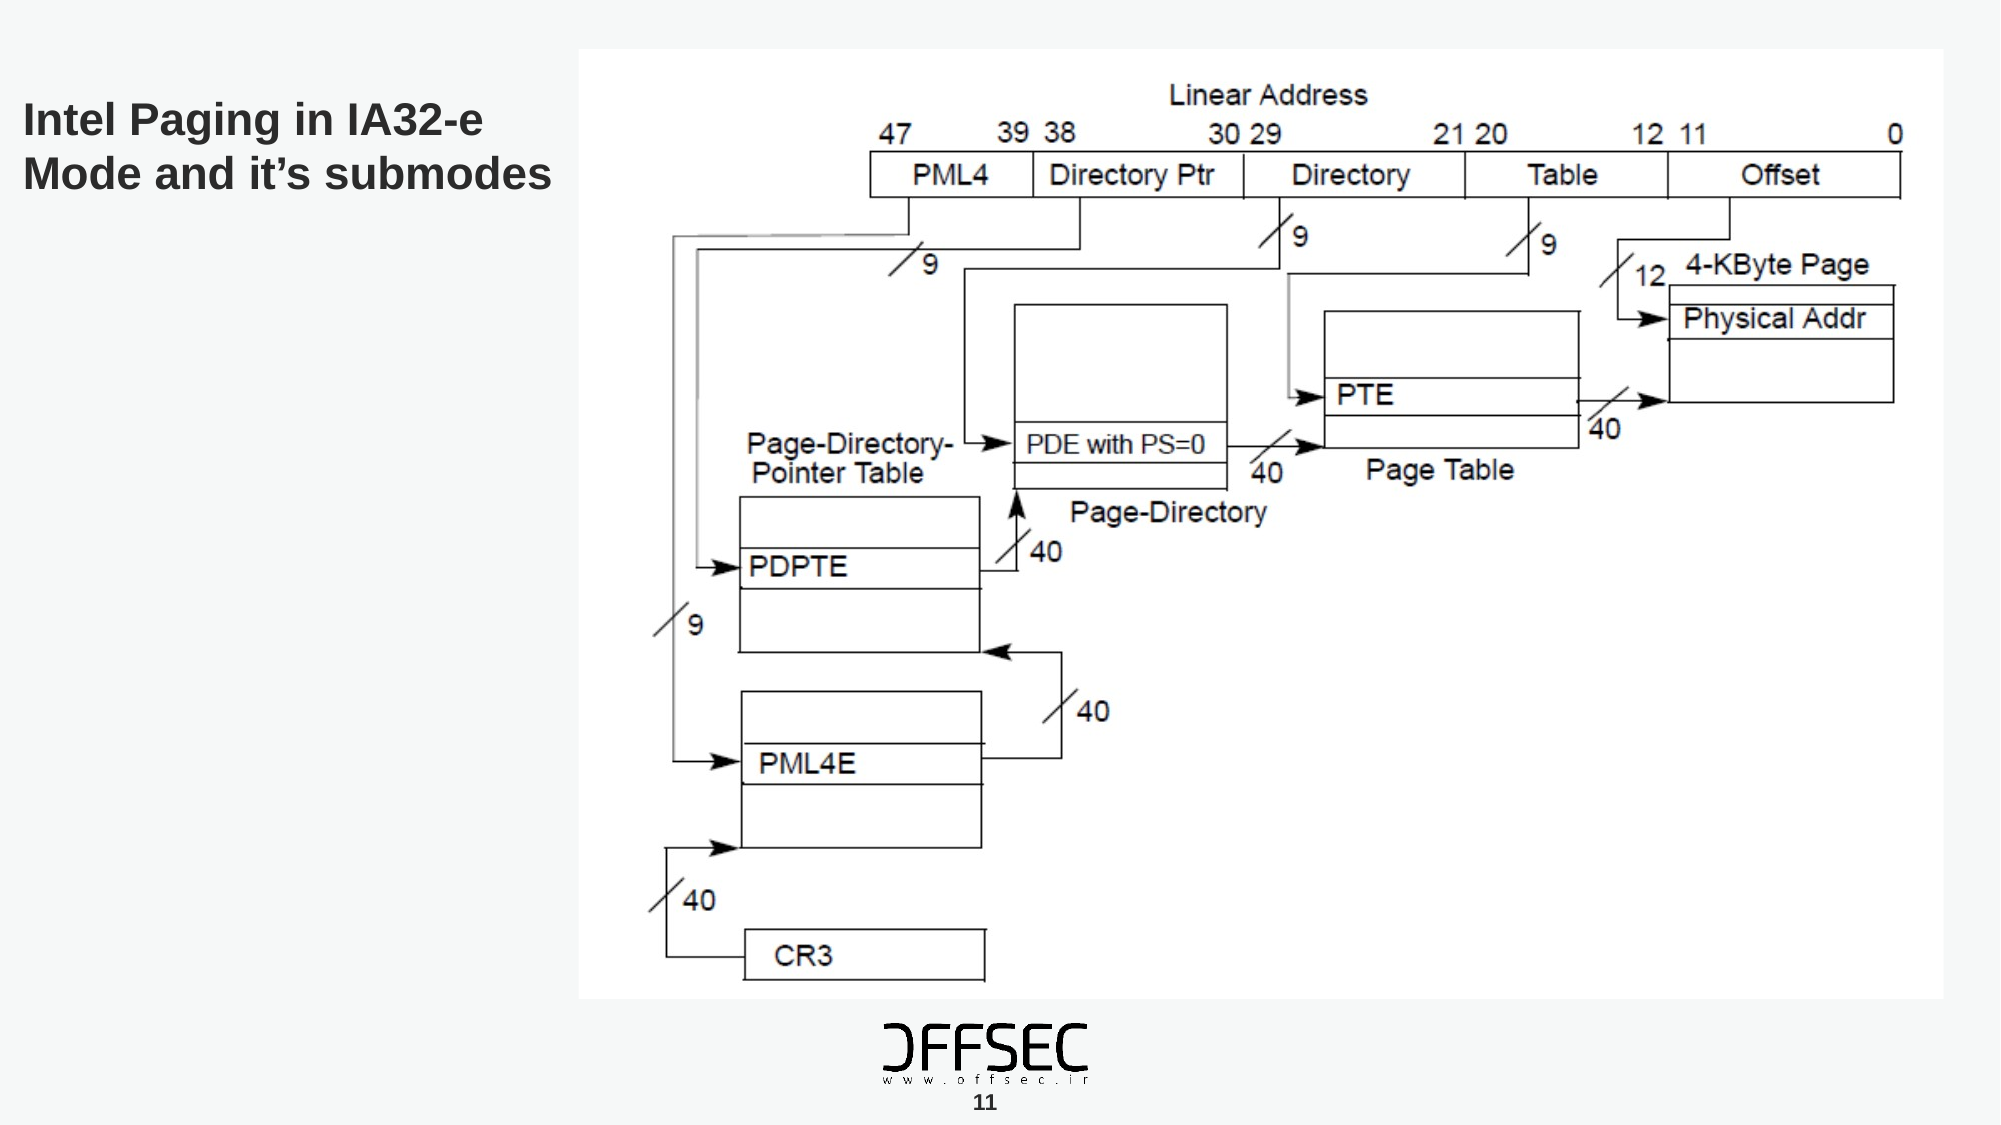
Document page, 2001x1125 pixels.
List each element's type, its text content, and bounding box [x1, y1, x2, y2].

title Intel Paging in IA32-e Mode and it’s submodes [20, 85, 559, 278]
text_box [578, 49, 1944, 999]
picture [873, 1015, 1098, 1090]
slide_number 11 [968, 1090, 1003, 1125]
